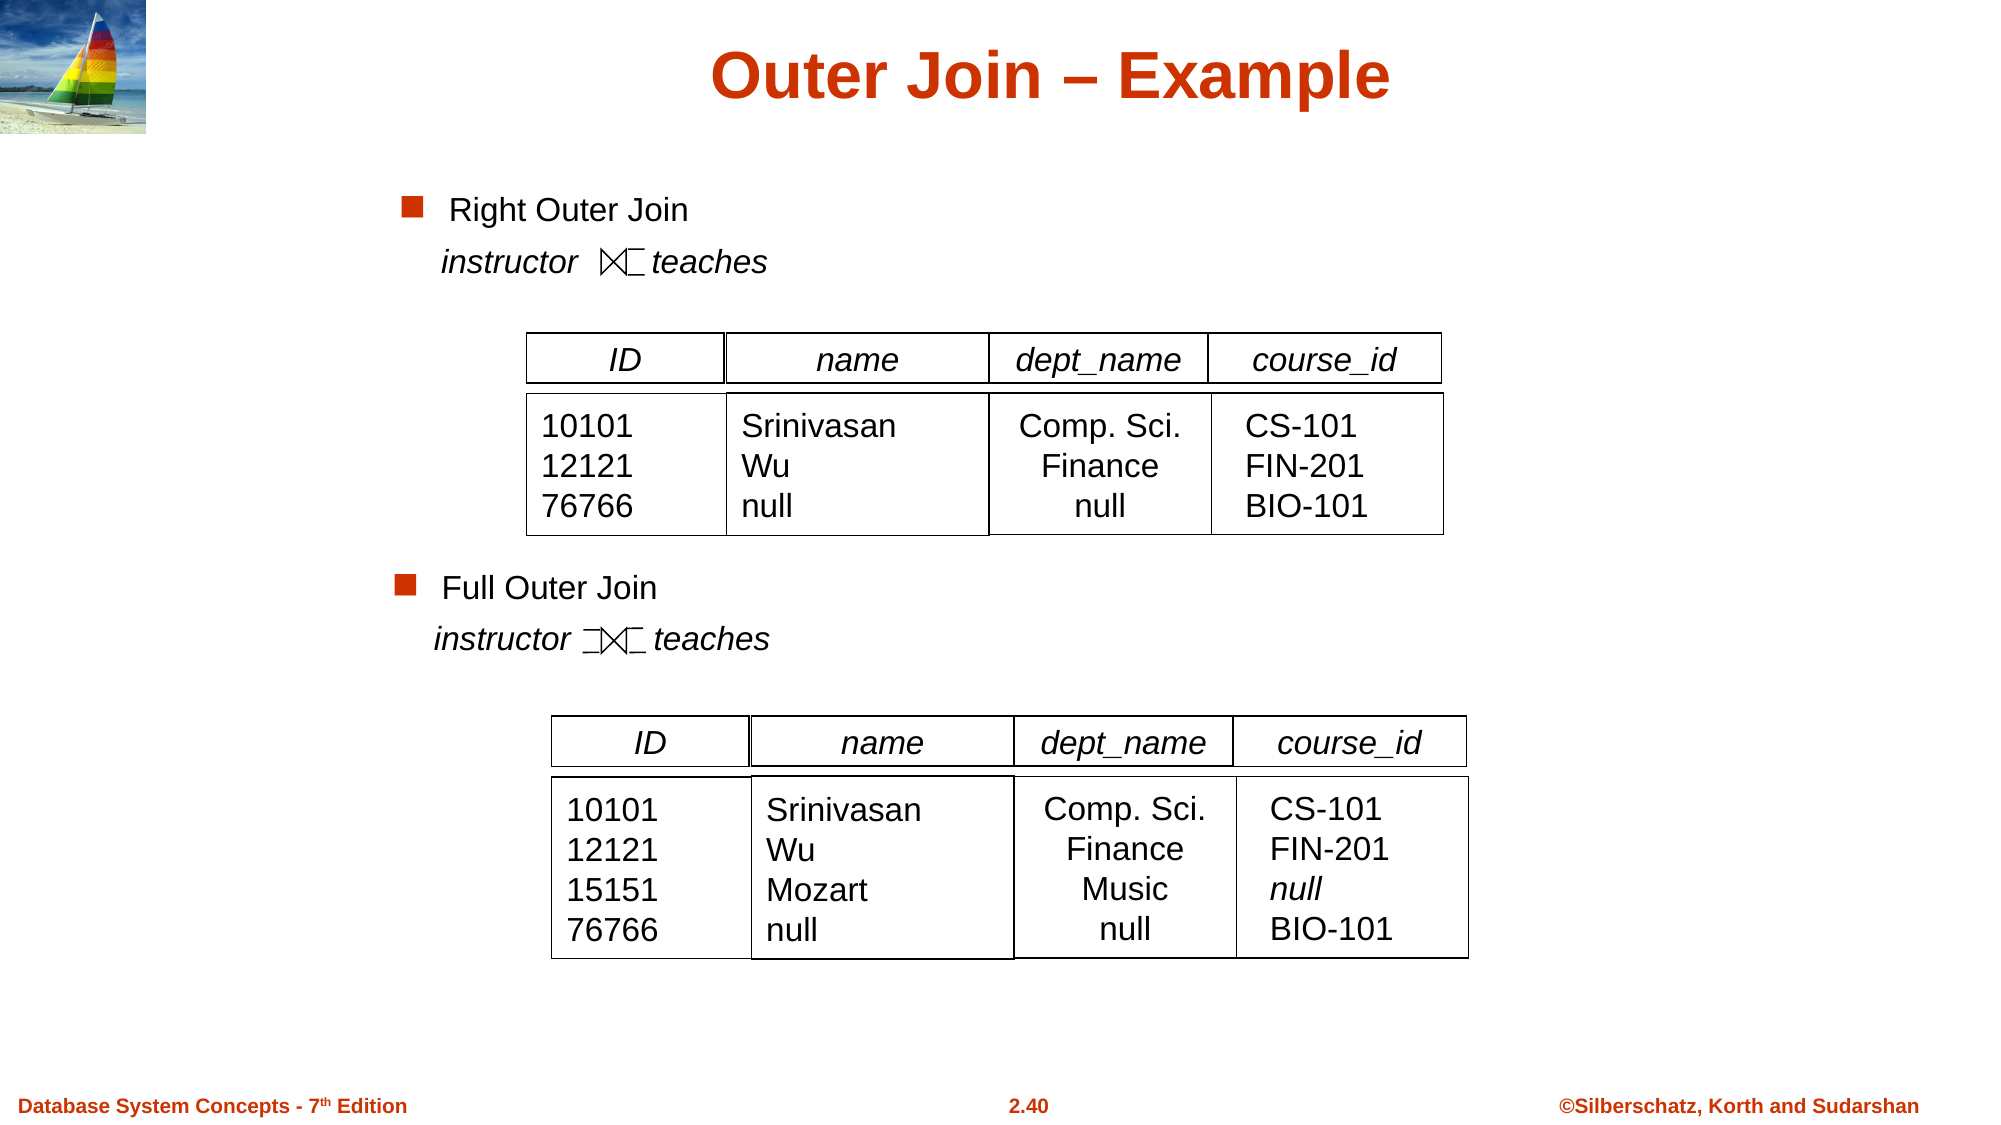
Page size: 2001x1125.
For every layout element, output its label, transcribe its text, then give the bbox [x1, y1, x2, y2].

text_box Full Outer Join instructor teaches [382, 558, 1050, 665]
text_box Srinivasan Wu null [726, 392, 989, 536]
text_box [600, 248, 645, 276]
text_box Srinivasan Wu Mozart null [751, 776, 1014, 960]
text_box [582, 628, 647, 654]
text_box name [751, 716, 1014, 767]
picture [0, 0, 146, 134]
text_box ID [526, 332, 725, 384]
text_box 10101 12121 15151 76766 [551, 776, 751, 959]
text_box dept_name [989, 332, 1207, 383]
text_box course_id [1207, 332, 1442, 384]
text_box Right Outer Join instructor teaches [389, 180, 1058, 288]
title Outer Join – Example [167, 18, 1935, 120]
text_box Comp. Sci. Finance Music null [1014, 776, 1237, 959]
text_box CS-101 FIN-201 BIO-101 [1211, 393, 1444, 535]
text_box CS-101 FIN-201 null BIO-101 [1236, 776, 1469, 958]
text_box name [726, 332, 989, 383]
text_box 10101 12121 76766 [526, 393, 726, 536]
text_box dept_name [1014, 716, 1232, 767]
text_box Comp. Sci. Finance null [989, 393, 1211, 535]
text_box course_id [1232, 716, 1467, 767]
text_box ID [551, 716, 750, 767]
